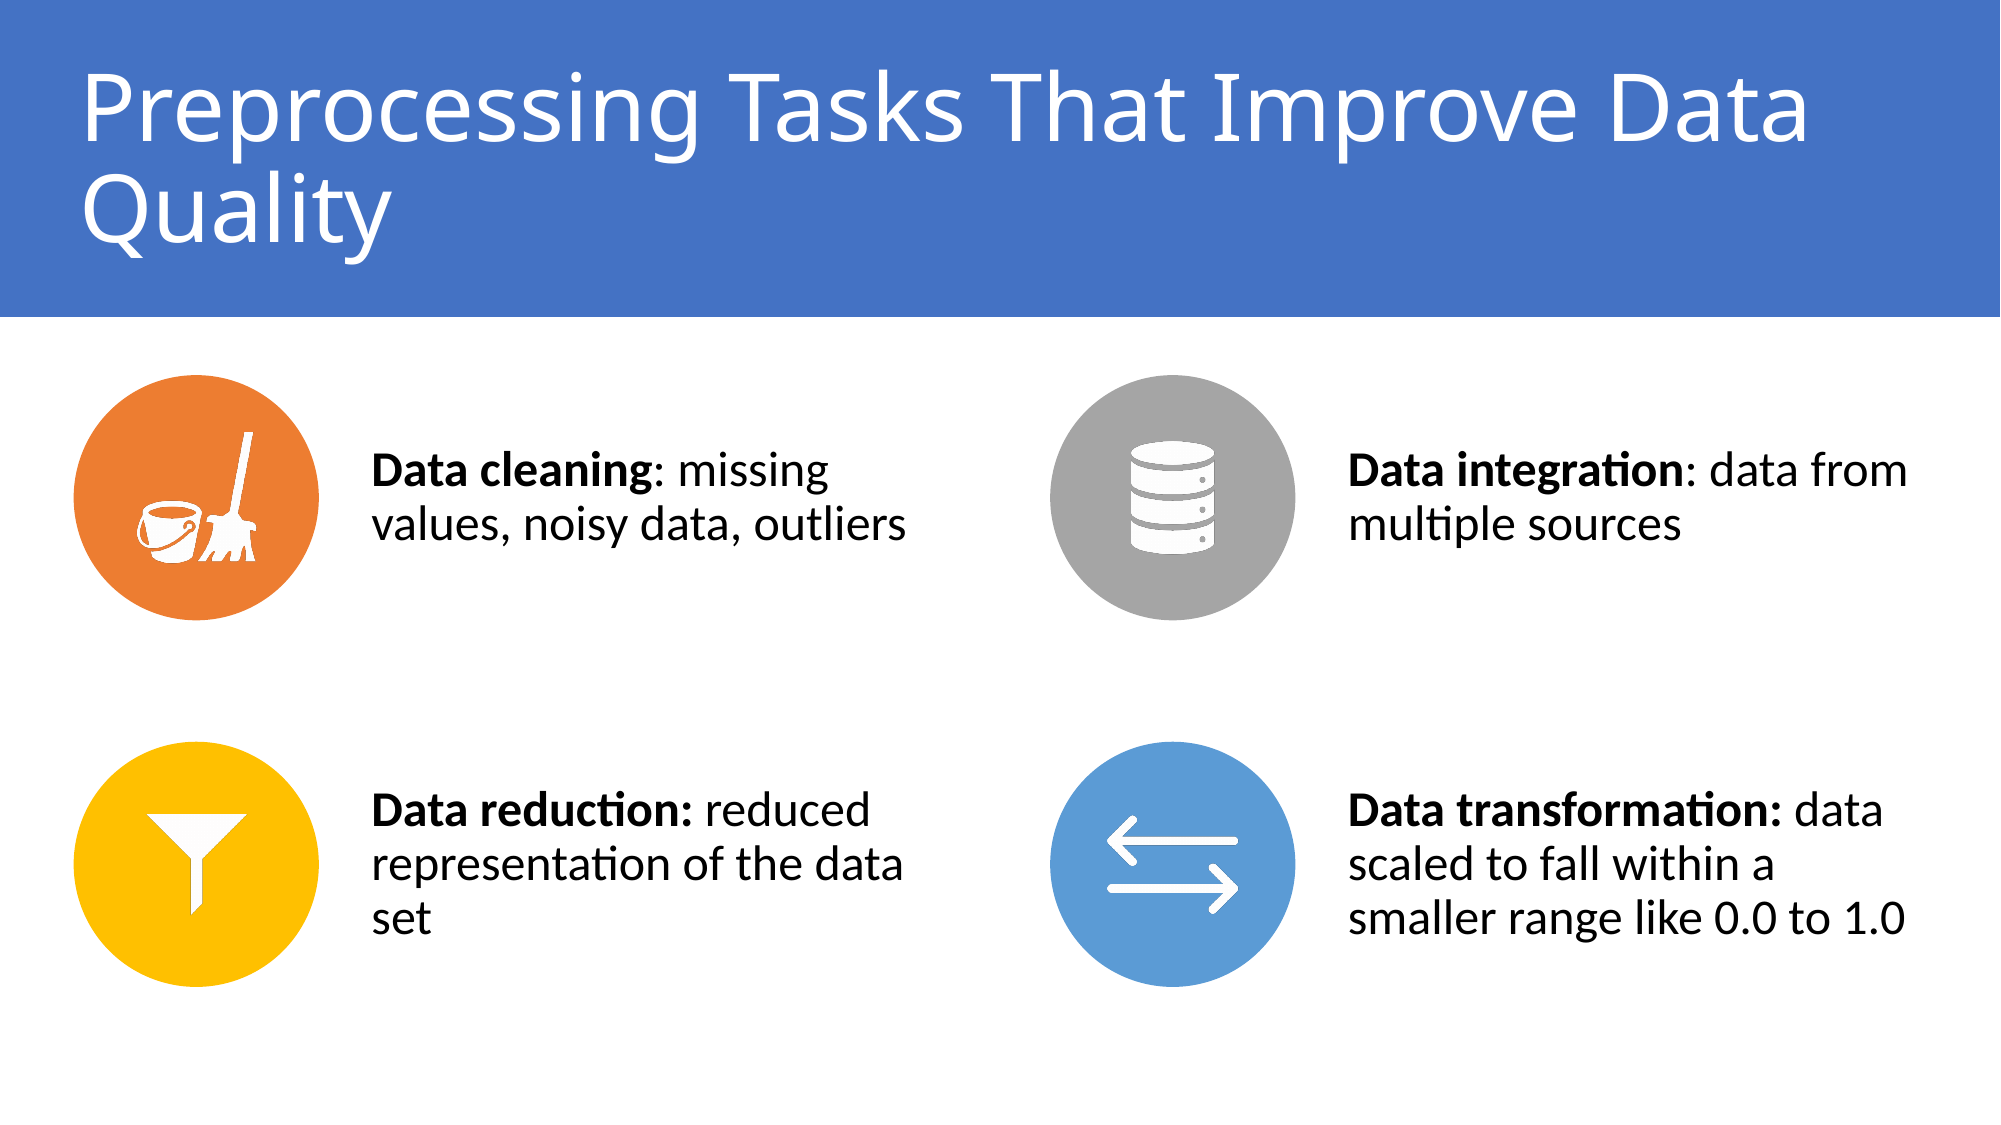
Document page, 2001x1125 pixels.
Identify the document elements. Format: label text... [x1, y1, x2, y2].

title Preprocessing Tasks That Improve Data Quality [64, 52, 1936, 271]
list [64, 324, 1936, 1038]
text_box [0, 0, 2000, 318]
